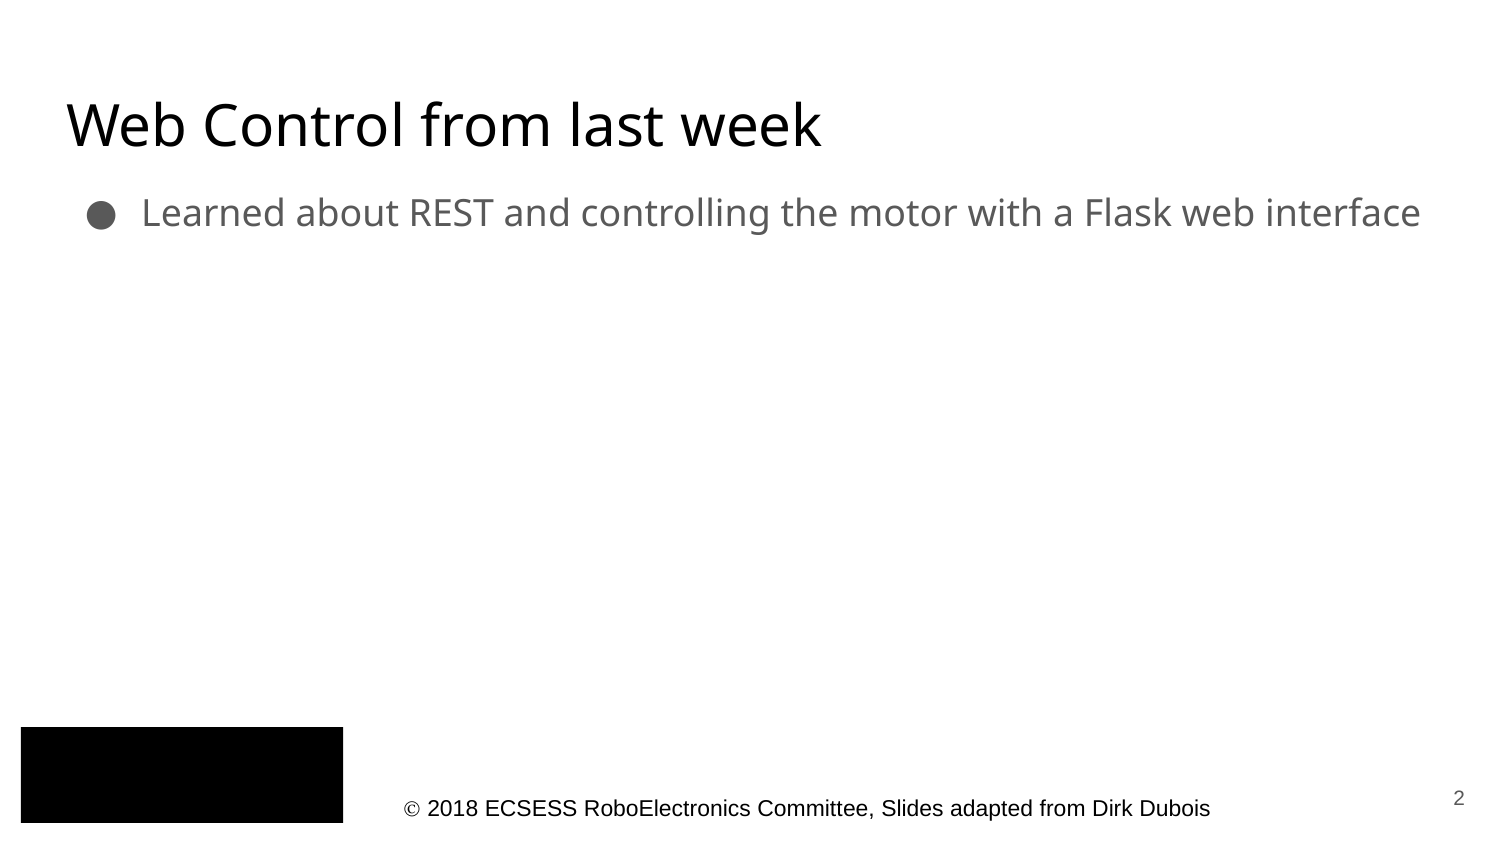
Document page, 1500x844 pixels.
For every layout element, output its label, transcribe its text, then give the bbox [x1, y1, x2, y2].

text_box Web Control from last week [51, 72, 1449, 166]
text_box Ⓒ 2018 ECSESS RoboElectronics Committee, Slides adapted from Dirk Dubois [388, 778, 1254, 823]
picture [20, 727, 344, 823]
text_box ‹#› [1389, 764, 1480, 830]
text_box Learned about REST and controlling the motor with a Flask web interface [51, 166, 1449, 371]
